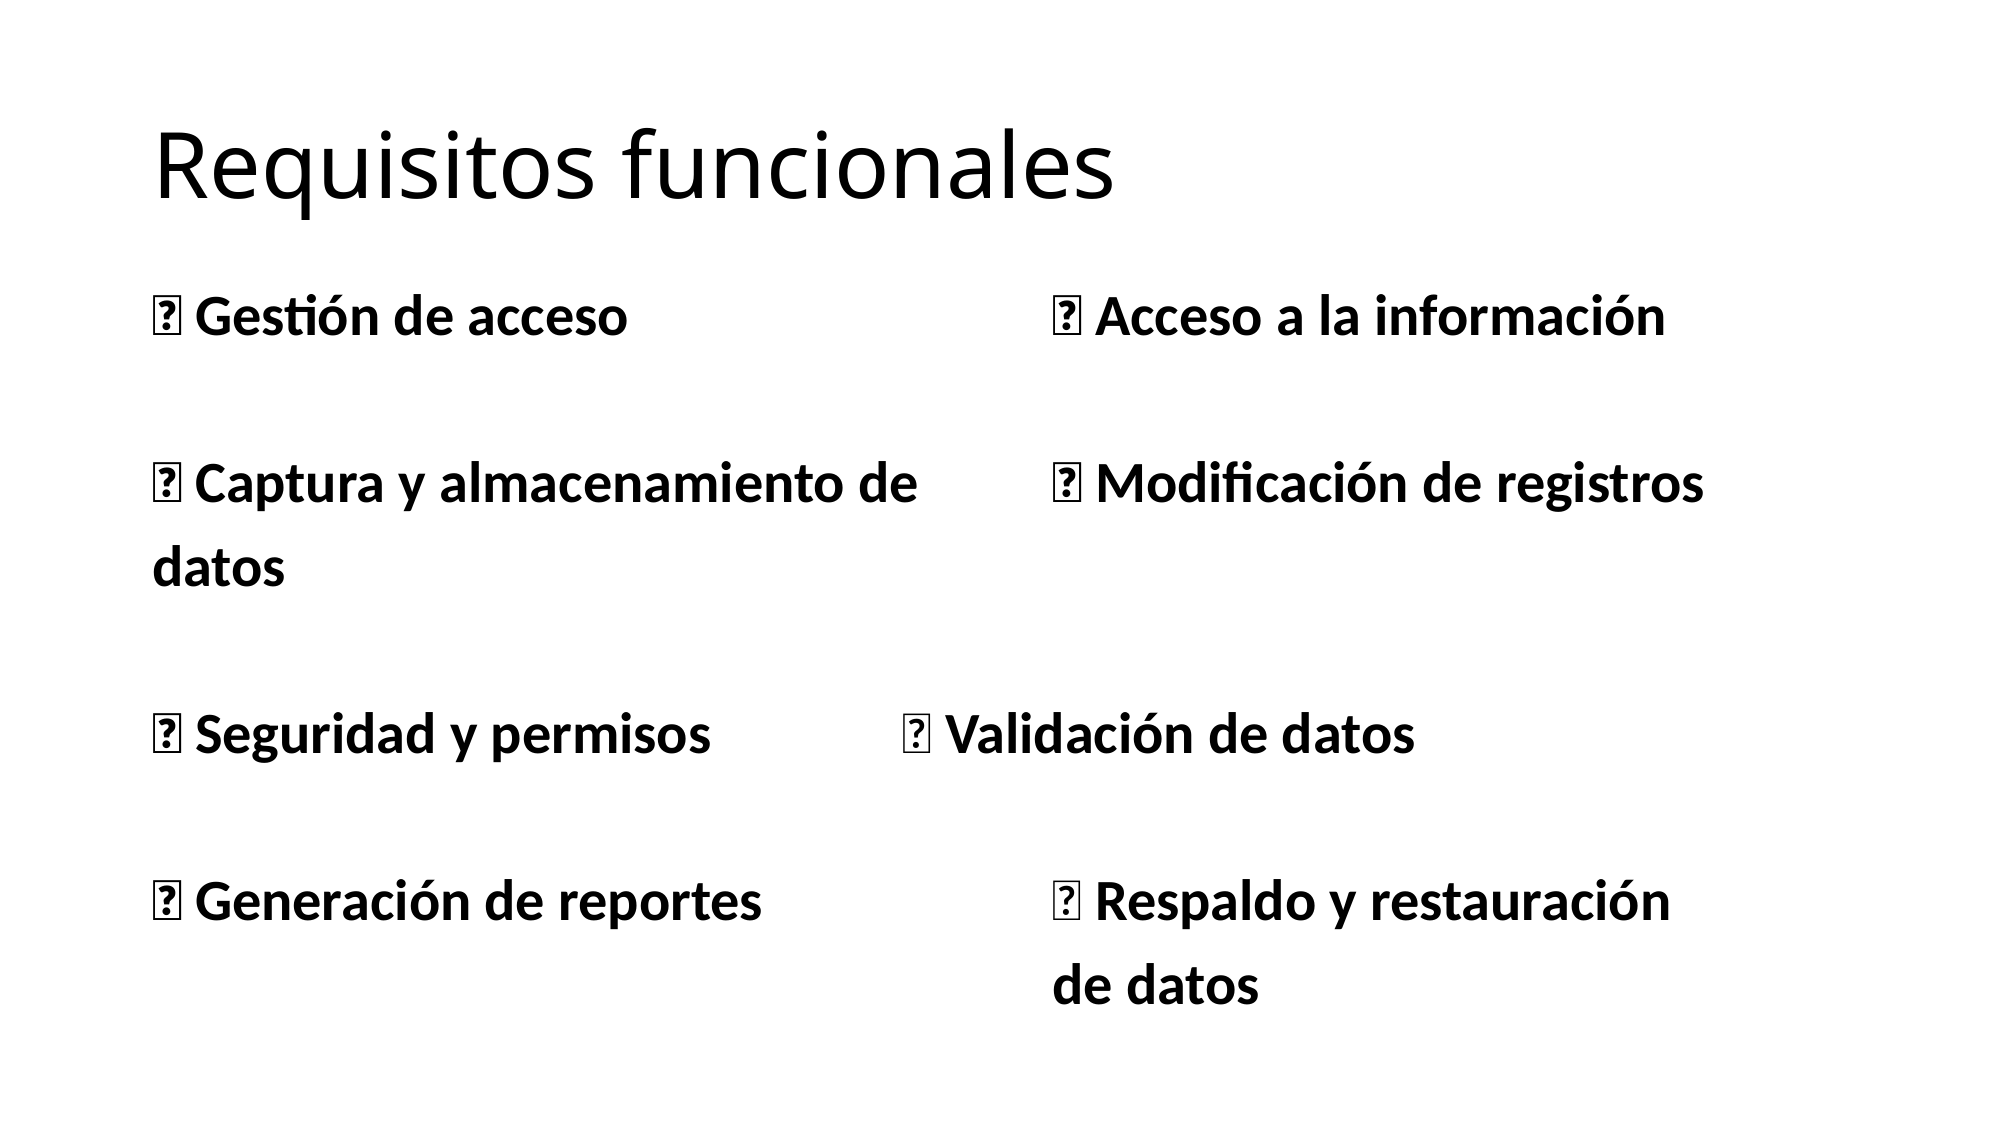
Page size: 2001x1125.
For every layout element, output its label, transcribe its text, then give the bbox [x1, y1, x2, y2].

title Requisitos funcionales [137, 59, 1863, 277]
list 💡 Gestión de acceso 💡 Acceso a la información 💡 Captura y almacenamiento de 💡 Modificación de registros datos 💡 Seguridad y permisos 💡 Validación de datos 💡 Generación de reportes 💡 Respaldo y restauración de datos [137, 277, 1863, 1066]
